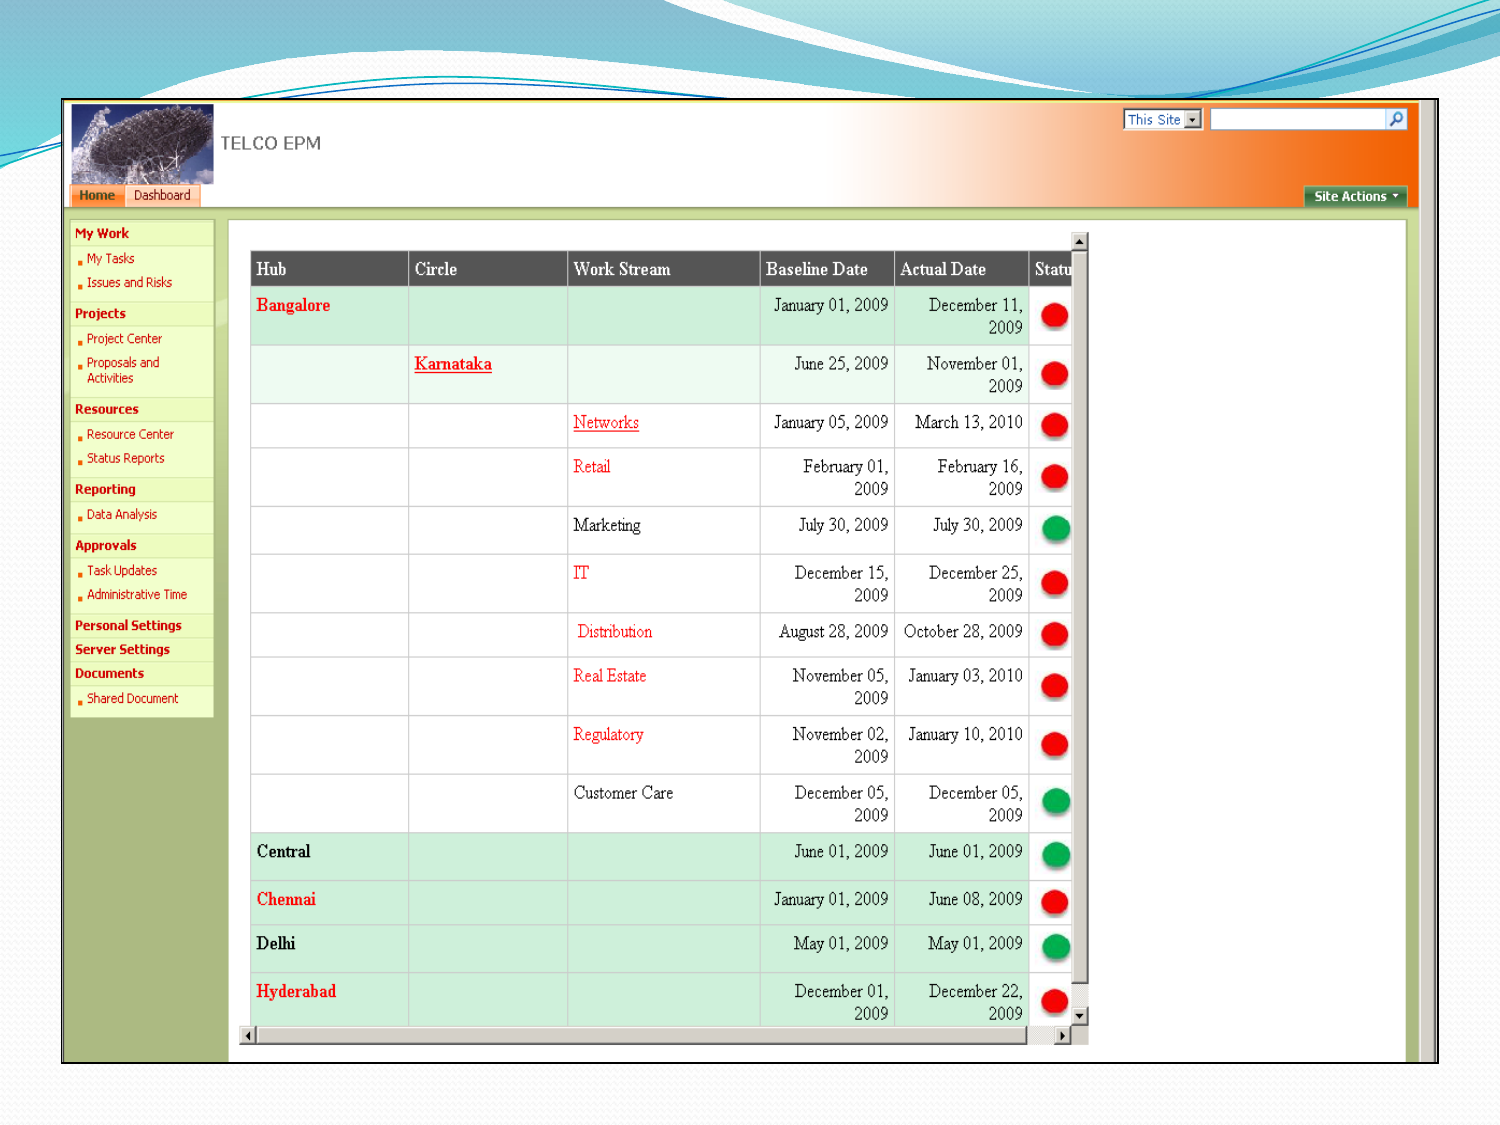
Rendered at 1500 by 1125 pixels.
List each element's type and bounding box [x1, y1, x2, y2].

list [62, 99, 1438, 1063]
